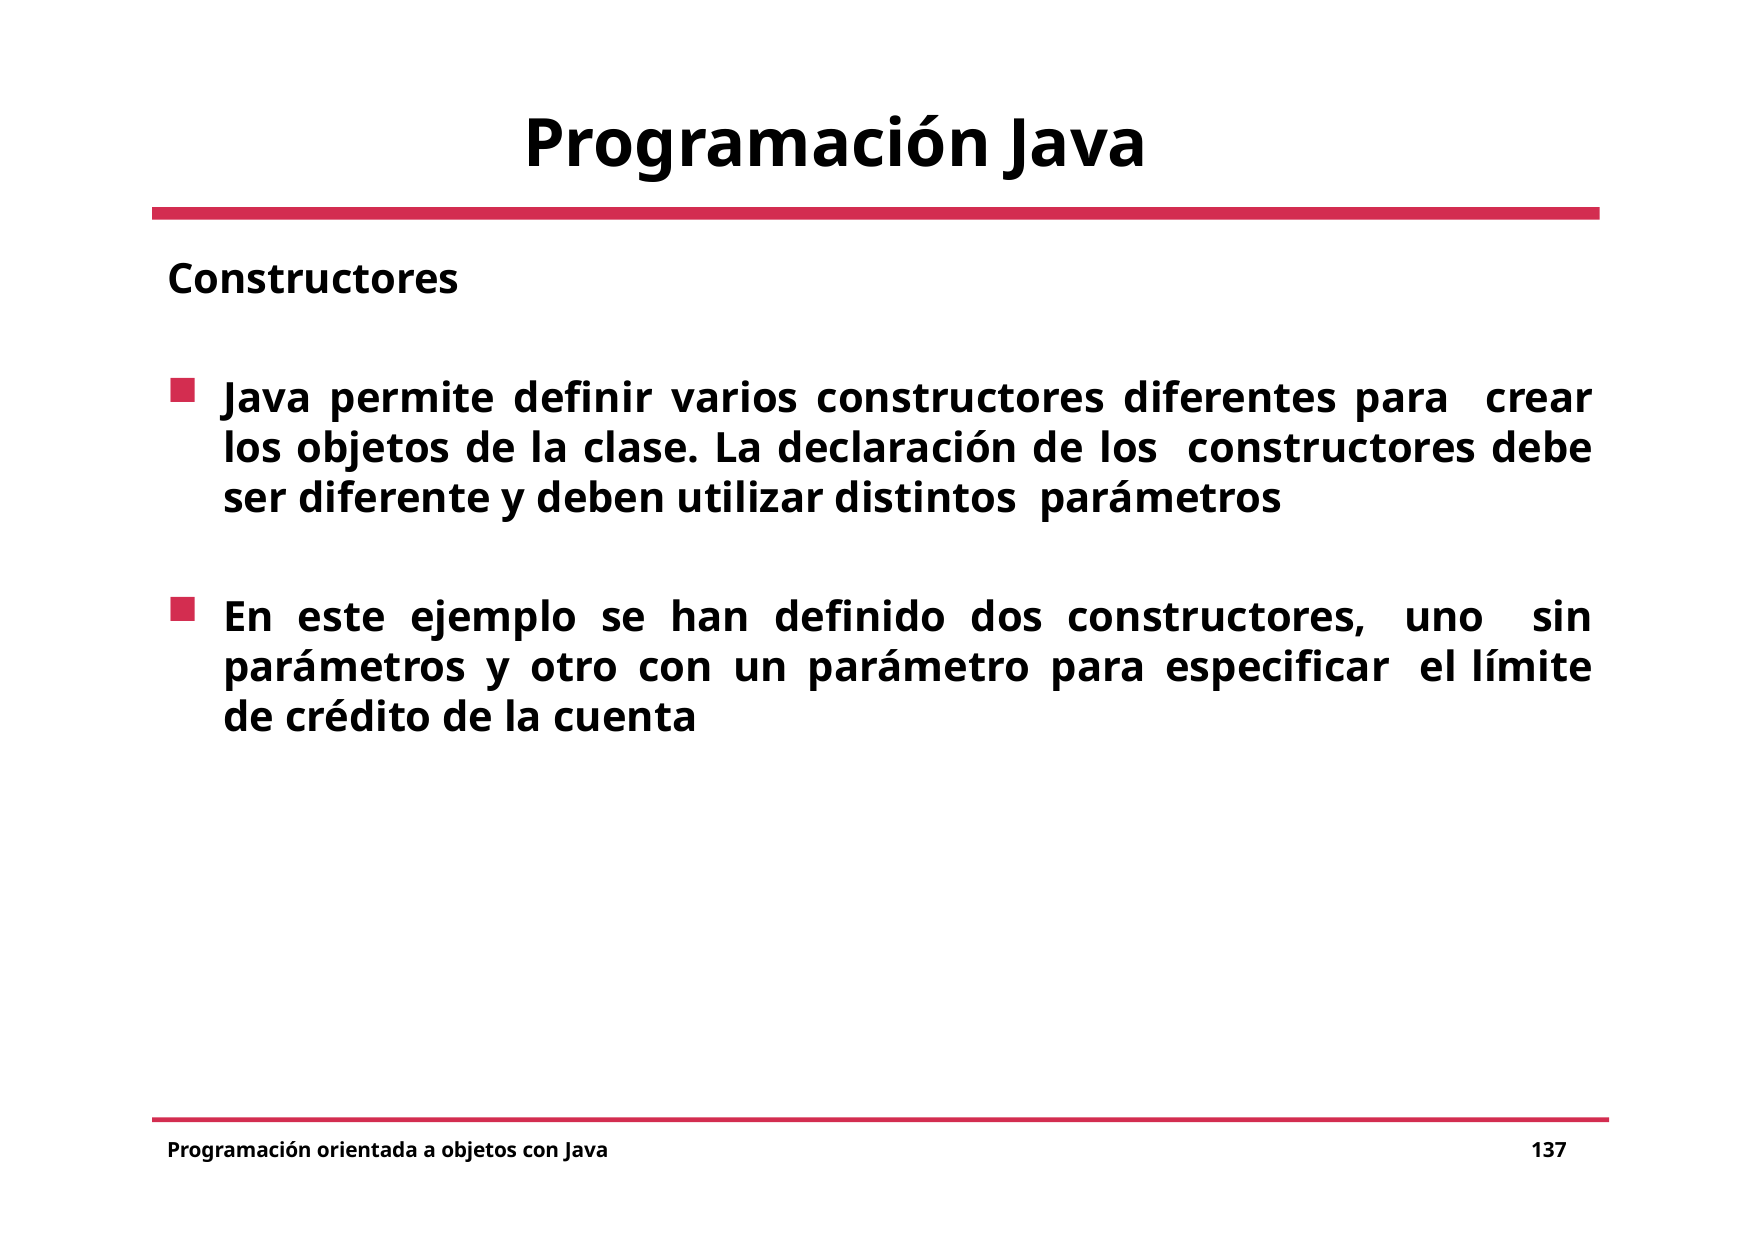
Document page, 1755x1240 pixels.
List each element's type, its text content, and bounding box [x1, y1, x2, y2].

text_box Constructores Java permite definir varios constructores diferentes para crear los objetos de la clase. La declaración de los constructores debe ser diferente y deben utilizar distintos parámetros En este ejemplo se han definido dos constructores, uno sin parámetros y otro con un parámetro para especificar el límite de crédito de la cuenta [164, 249, 1595, 740]
title Programación Java [514, 97, 1240, 249]
slide_number 137 [1524, 1134, 1583, 1240]
footer Programación orientada a objetos con Java [165, 1134, 675, 1240]
